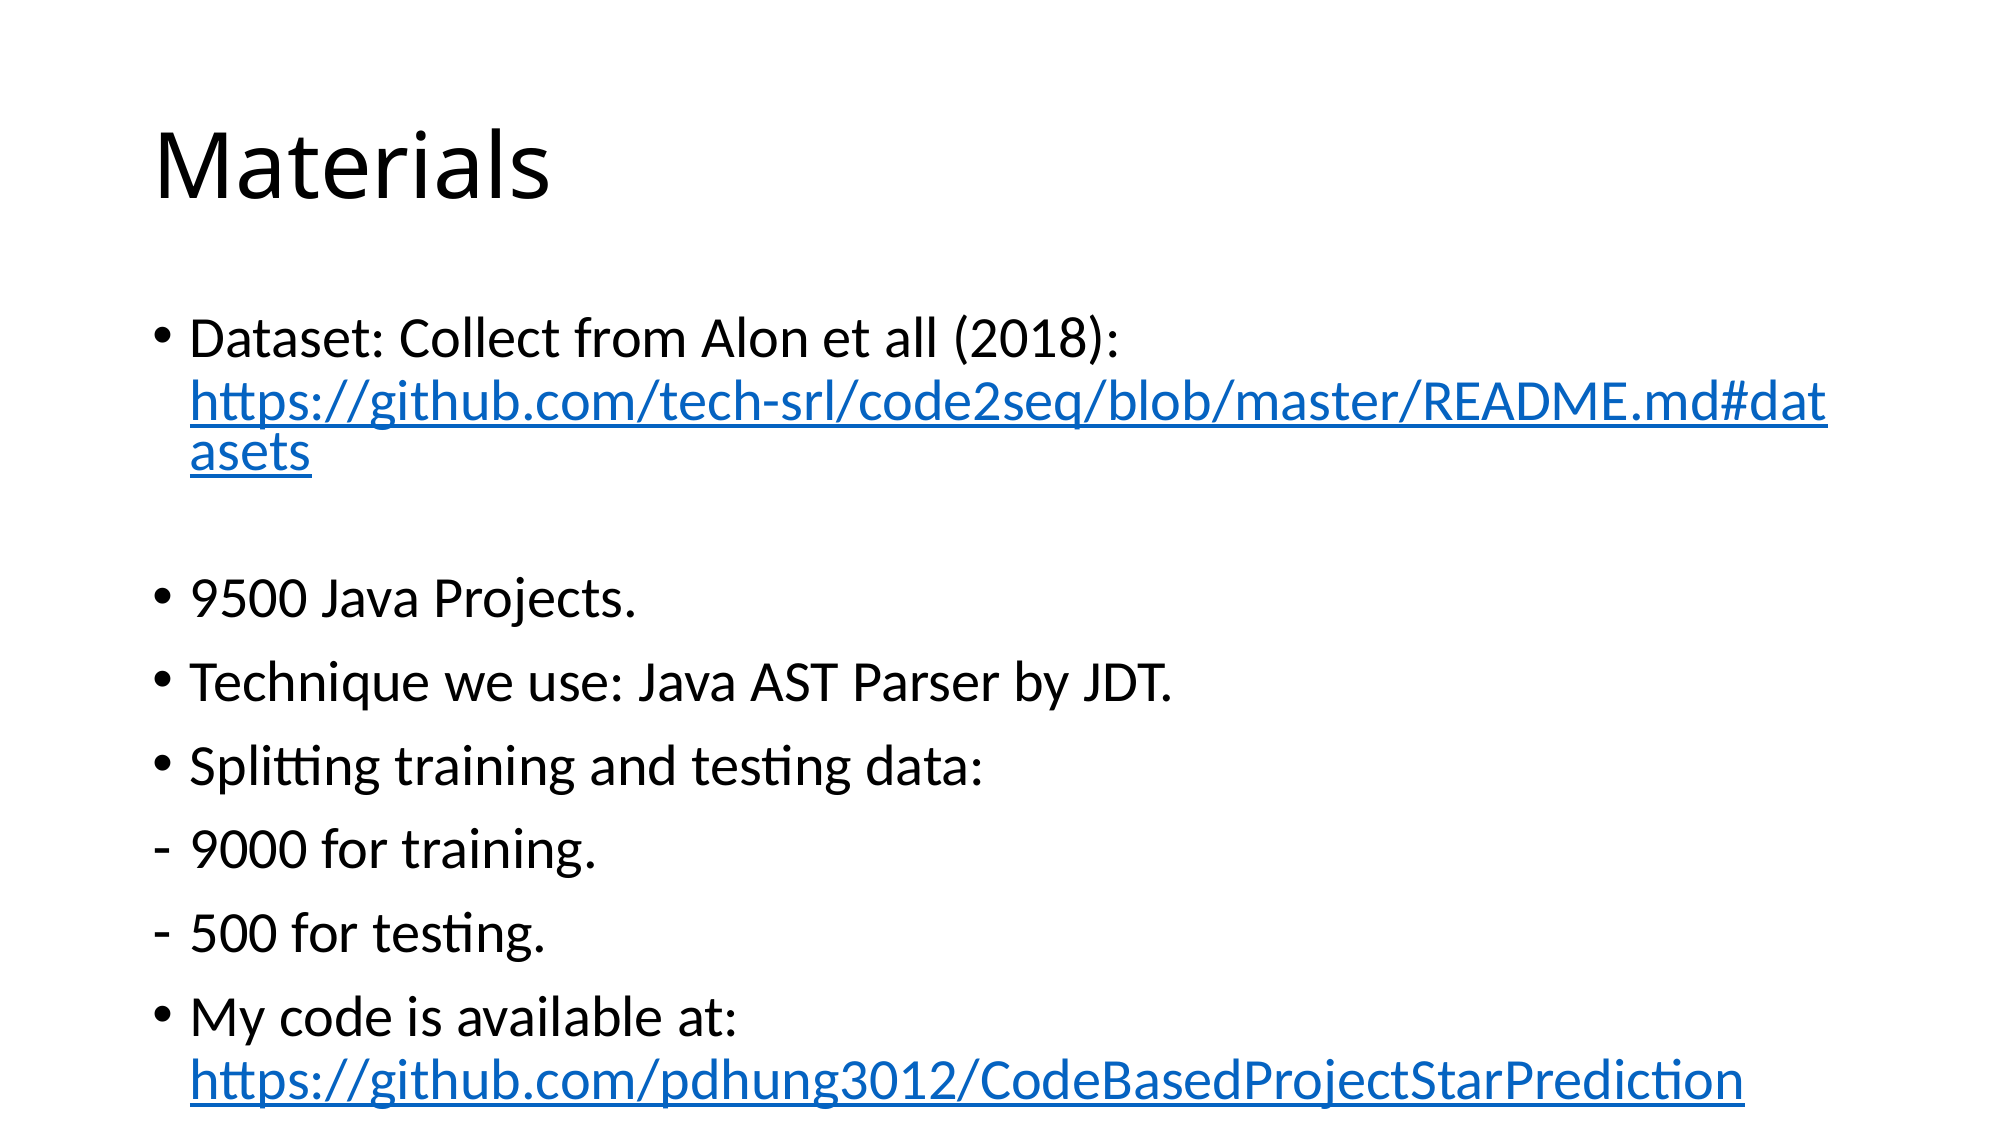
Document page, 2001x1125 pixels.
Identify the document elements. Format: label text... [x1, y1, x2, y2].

title Materials [137, 59, 1863, 278]
list Dataset: Collect from Alon et all (2018): https://github.com/tech-srl/code2seq/blob/master/README.md#datasets 9500 Java Projects. Technique we use: Java AST Parser by JDT. Splitting training and testing data: 9000 for training. 500 for testing. My code is available at: https://github.com/pdhung3012/CodeBasedProjectStarPrediction [137, 299, 1863, 1014]
